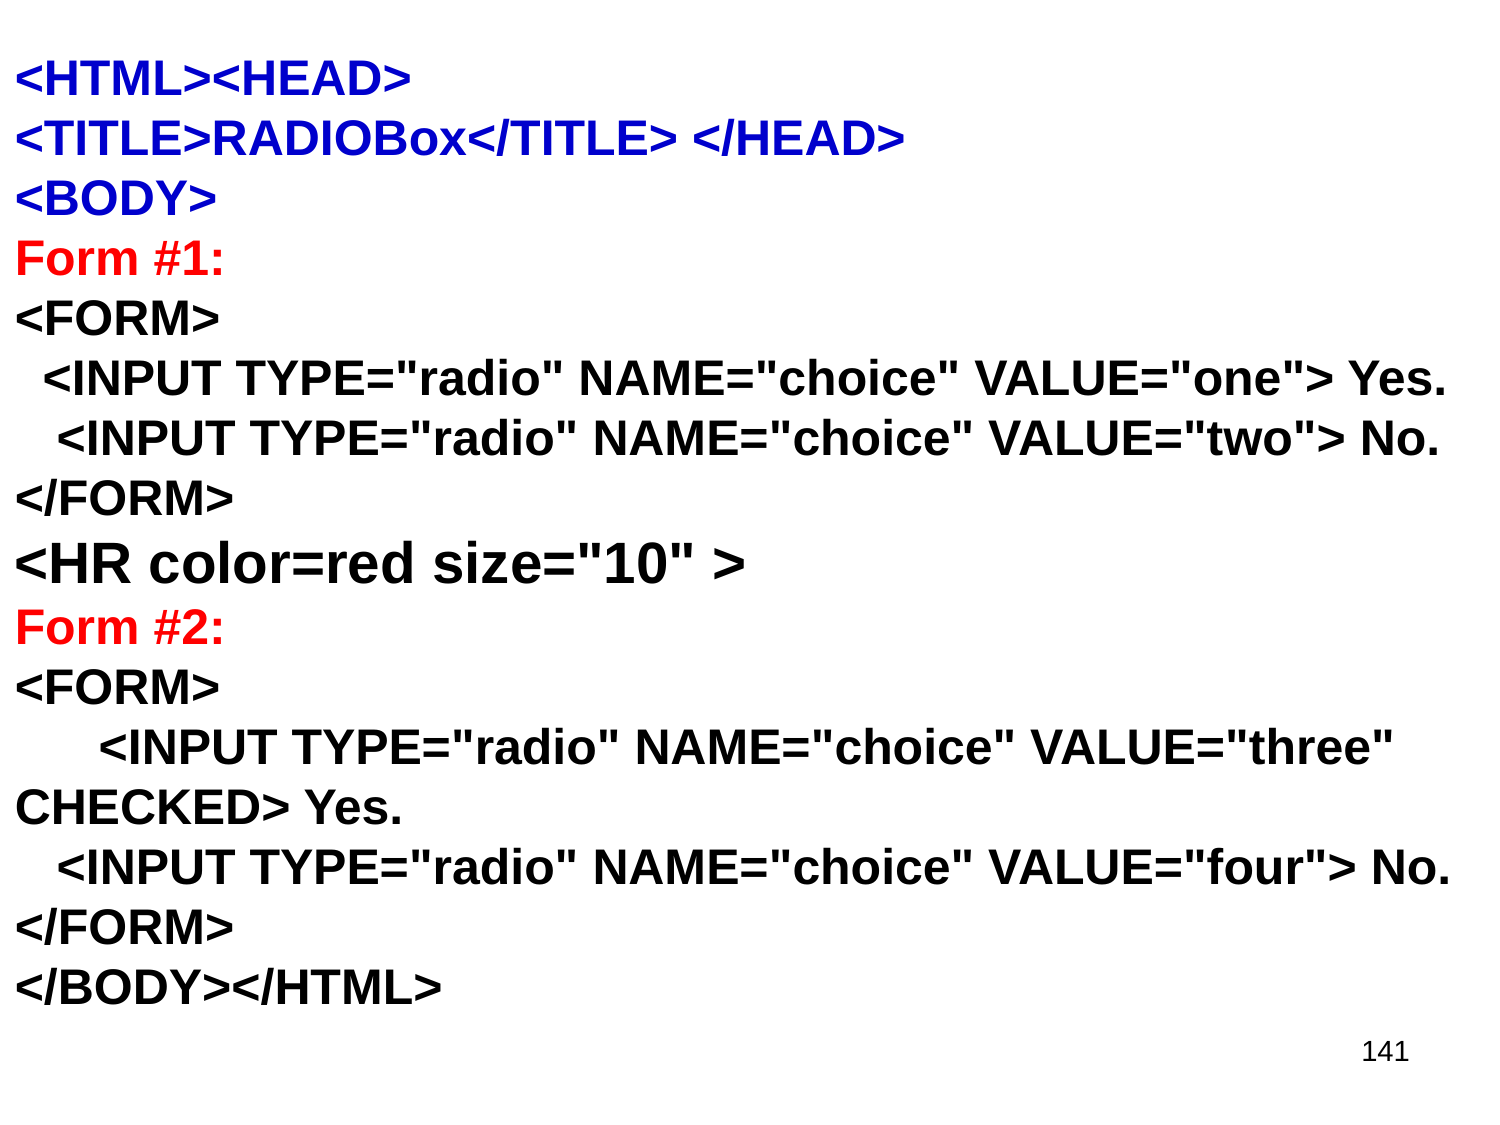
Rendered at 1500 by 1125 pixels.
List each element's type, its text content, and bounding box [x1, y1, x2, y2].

text_box <HTML><HEAD> <TITLE>RADIOBox</TITLE> </HEAD> <BODY> Form #1: <FORM> <INPUT TYPE="radio" NAME="choice" VALUE="one"> Yes. <INPUT TYPE="radio" NAME="choice" VALUE="two"> No. </FORM> <HR color=red size="10" > Form #2: <FORM> <INPUT TYPE="radio" NAME="choice" VALUE="three" CHECKED> Yes. <INPUT TYPE="radio" NAME="choice" VALUE="four"> No. </FORM> </BODY></HTML> [0, 37, 1475, 1023]
slide_number 141 [1074, 1024, 1425, 1103]
